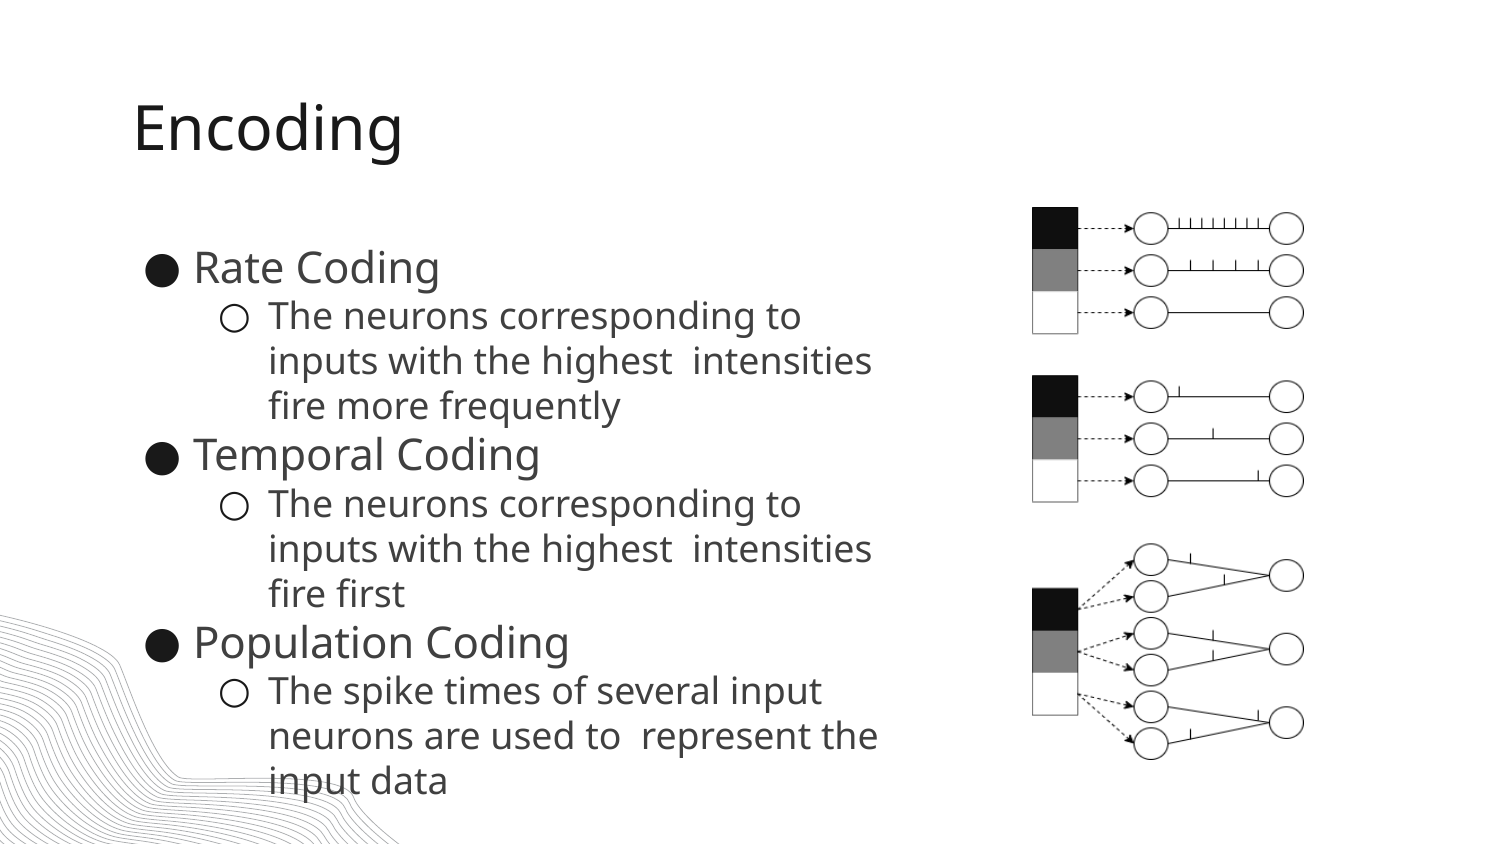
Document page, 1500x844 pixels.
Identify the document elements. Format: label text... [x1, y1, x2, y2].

title Encoding [116, 72, 1383, 167]
picture [1032, 207, 1304, 761]
text_box Rate Coding The neurons corresponding to inputs with the highest intensities fire more frequently Temporal Coding The neurons corresponding to inputs with the highest intensities fire first Population Coding The spike times of several input neurons are used to represent the input data [103, 224, 909, 760]
